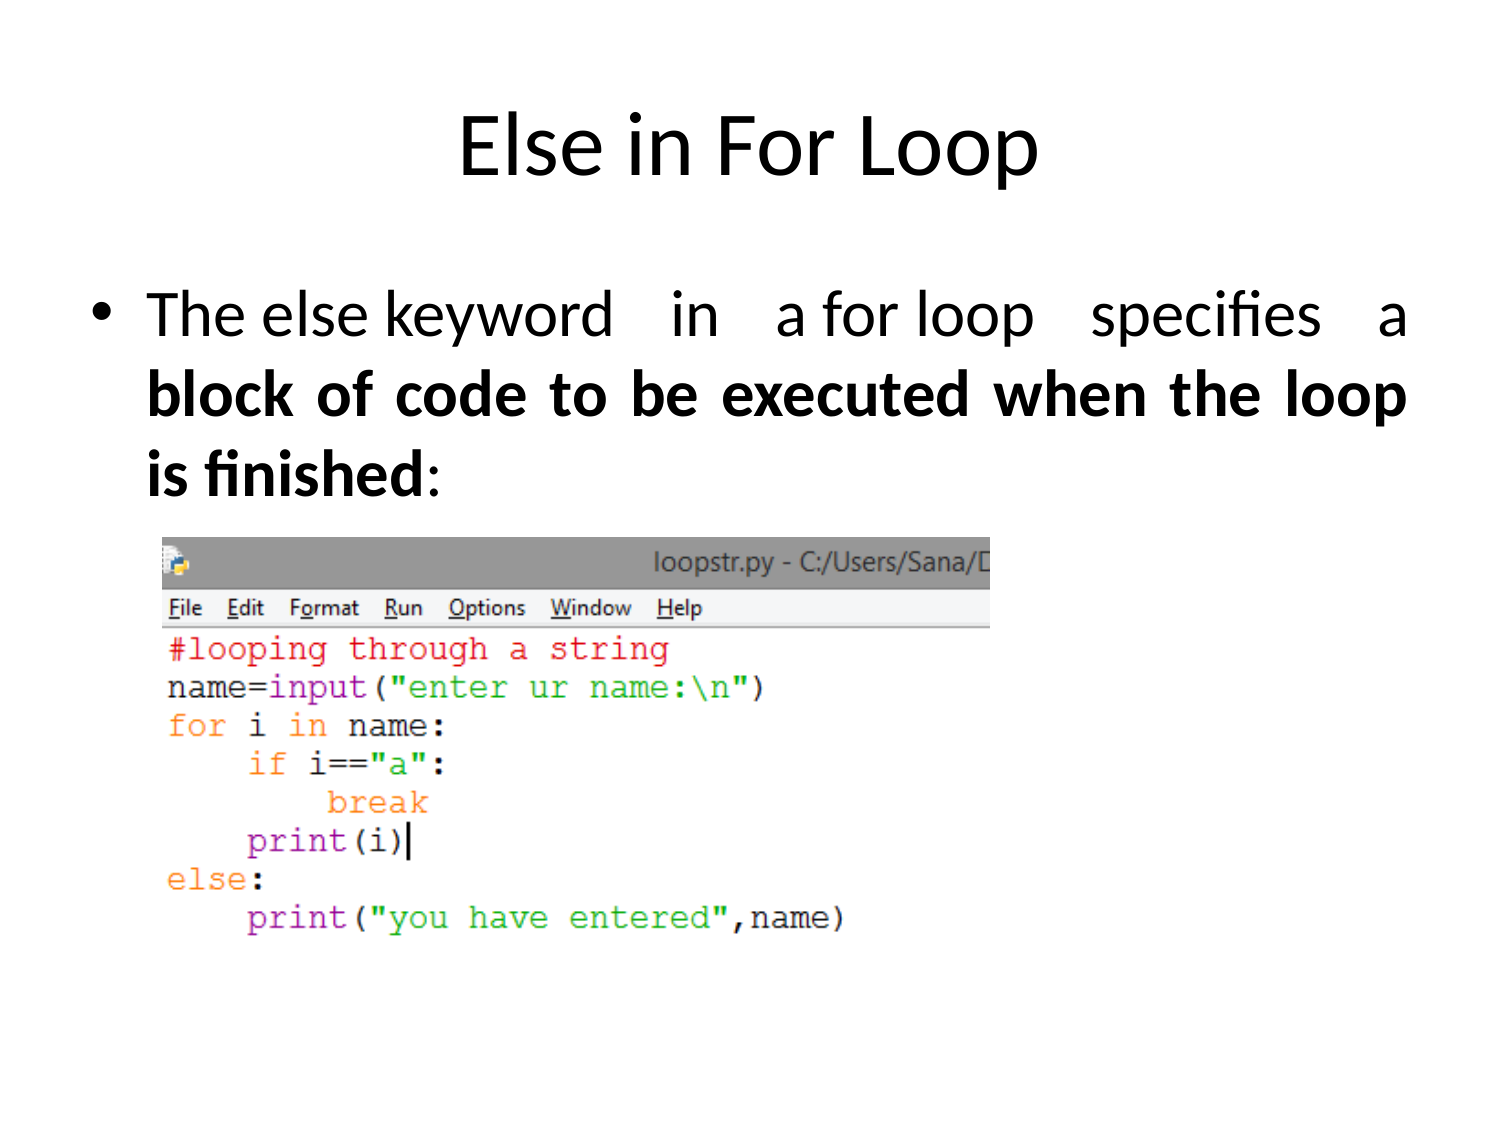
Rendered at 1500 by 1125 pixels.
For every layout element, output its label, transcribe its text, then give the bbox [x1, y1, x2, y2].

title Else in For Loop [75, 45, 1425, 233]
list The else keyword in a for loop specifies a block of code to be executed when the loop is finished: [75, 262, 1425, 1005]
picture [162, 537, 990, 1038]
